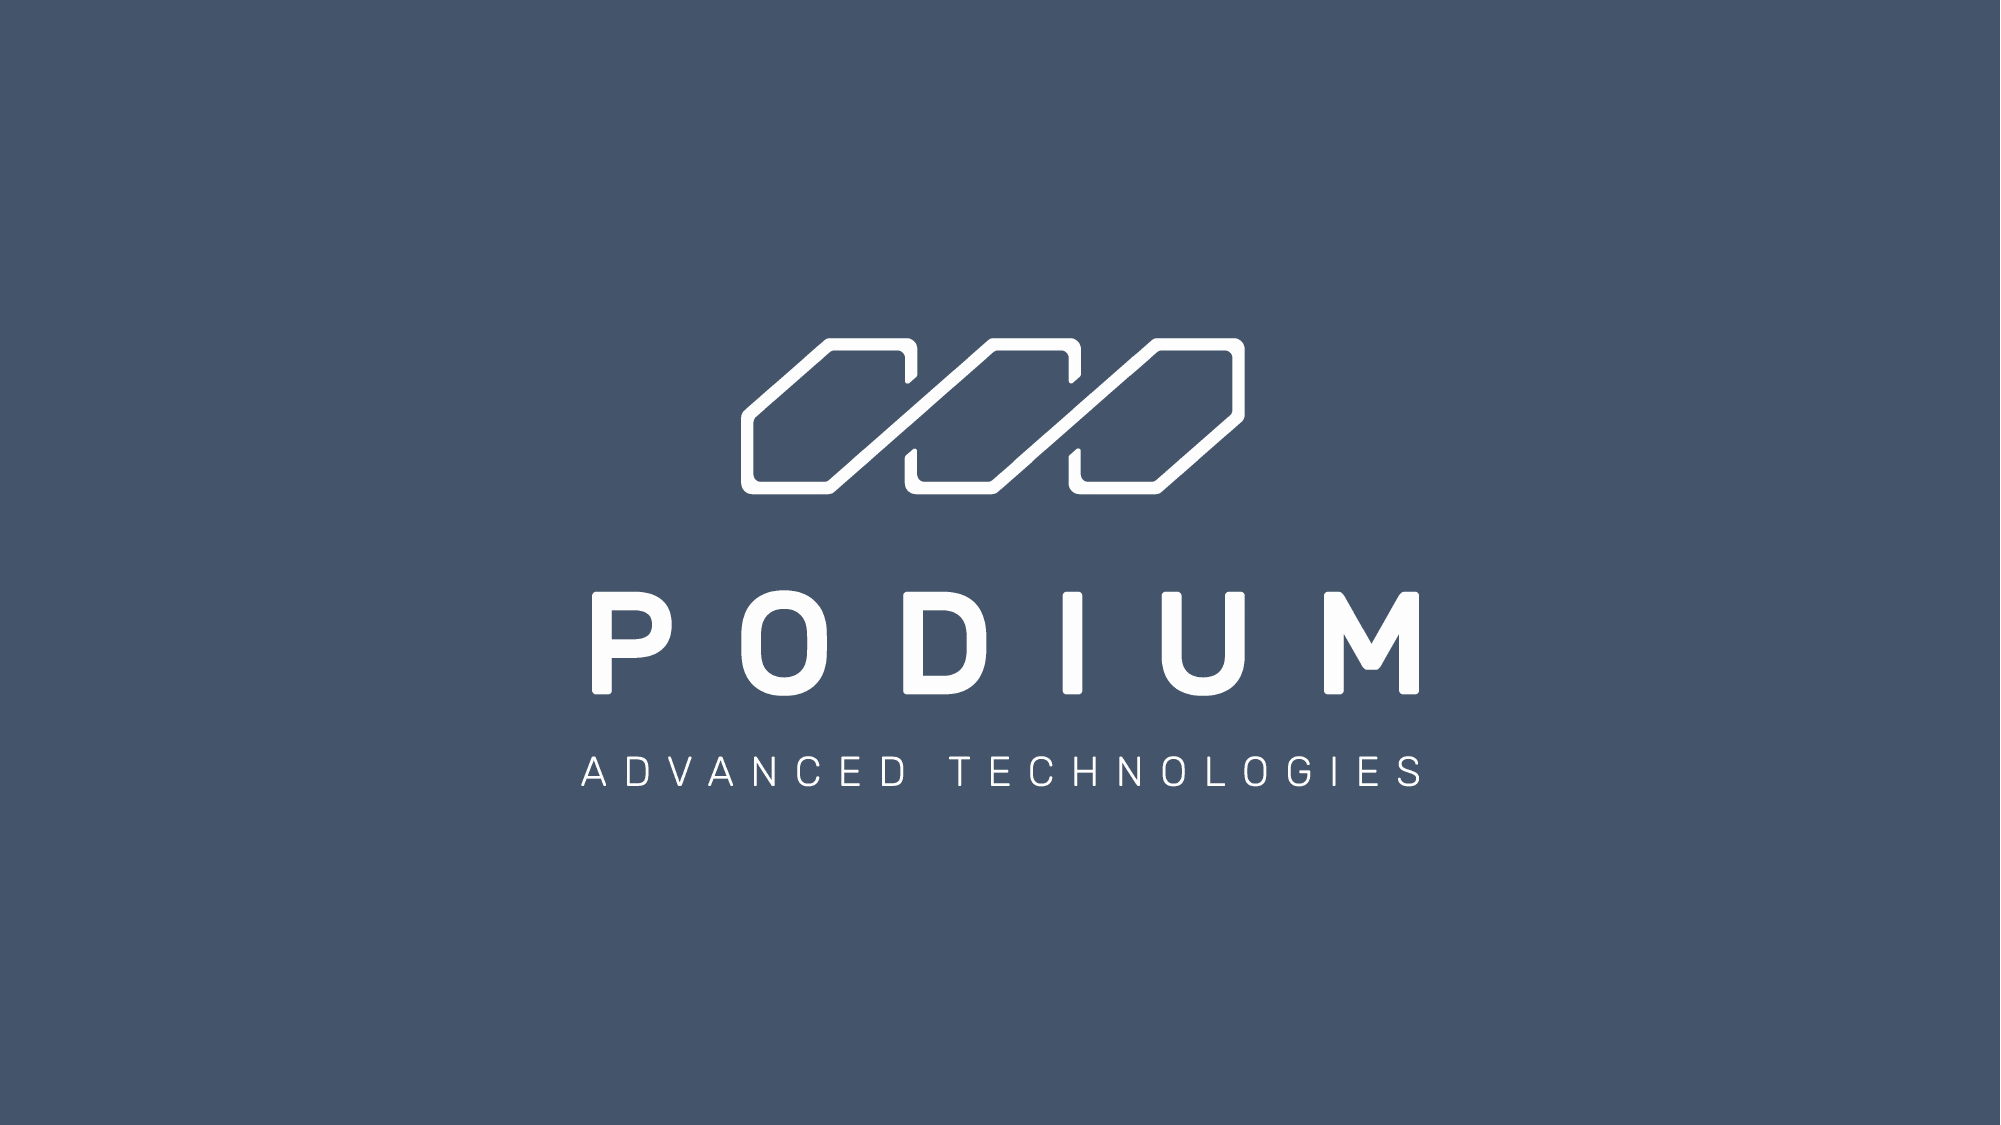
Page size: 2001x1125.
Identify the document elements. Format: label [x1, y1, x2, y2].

picture [546, 306, 1454, 818]
